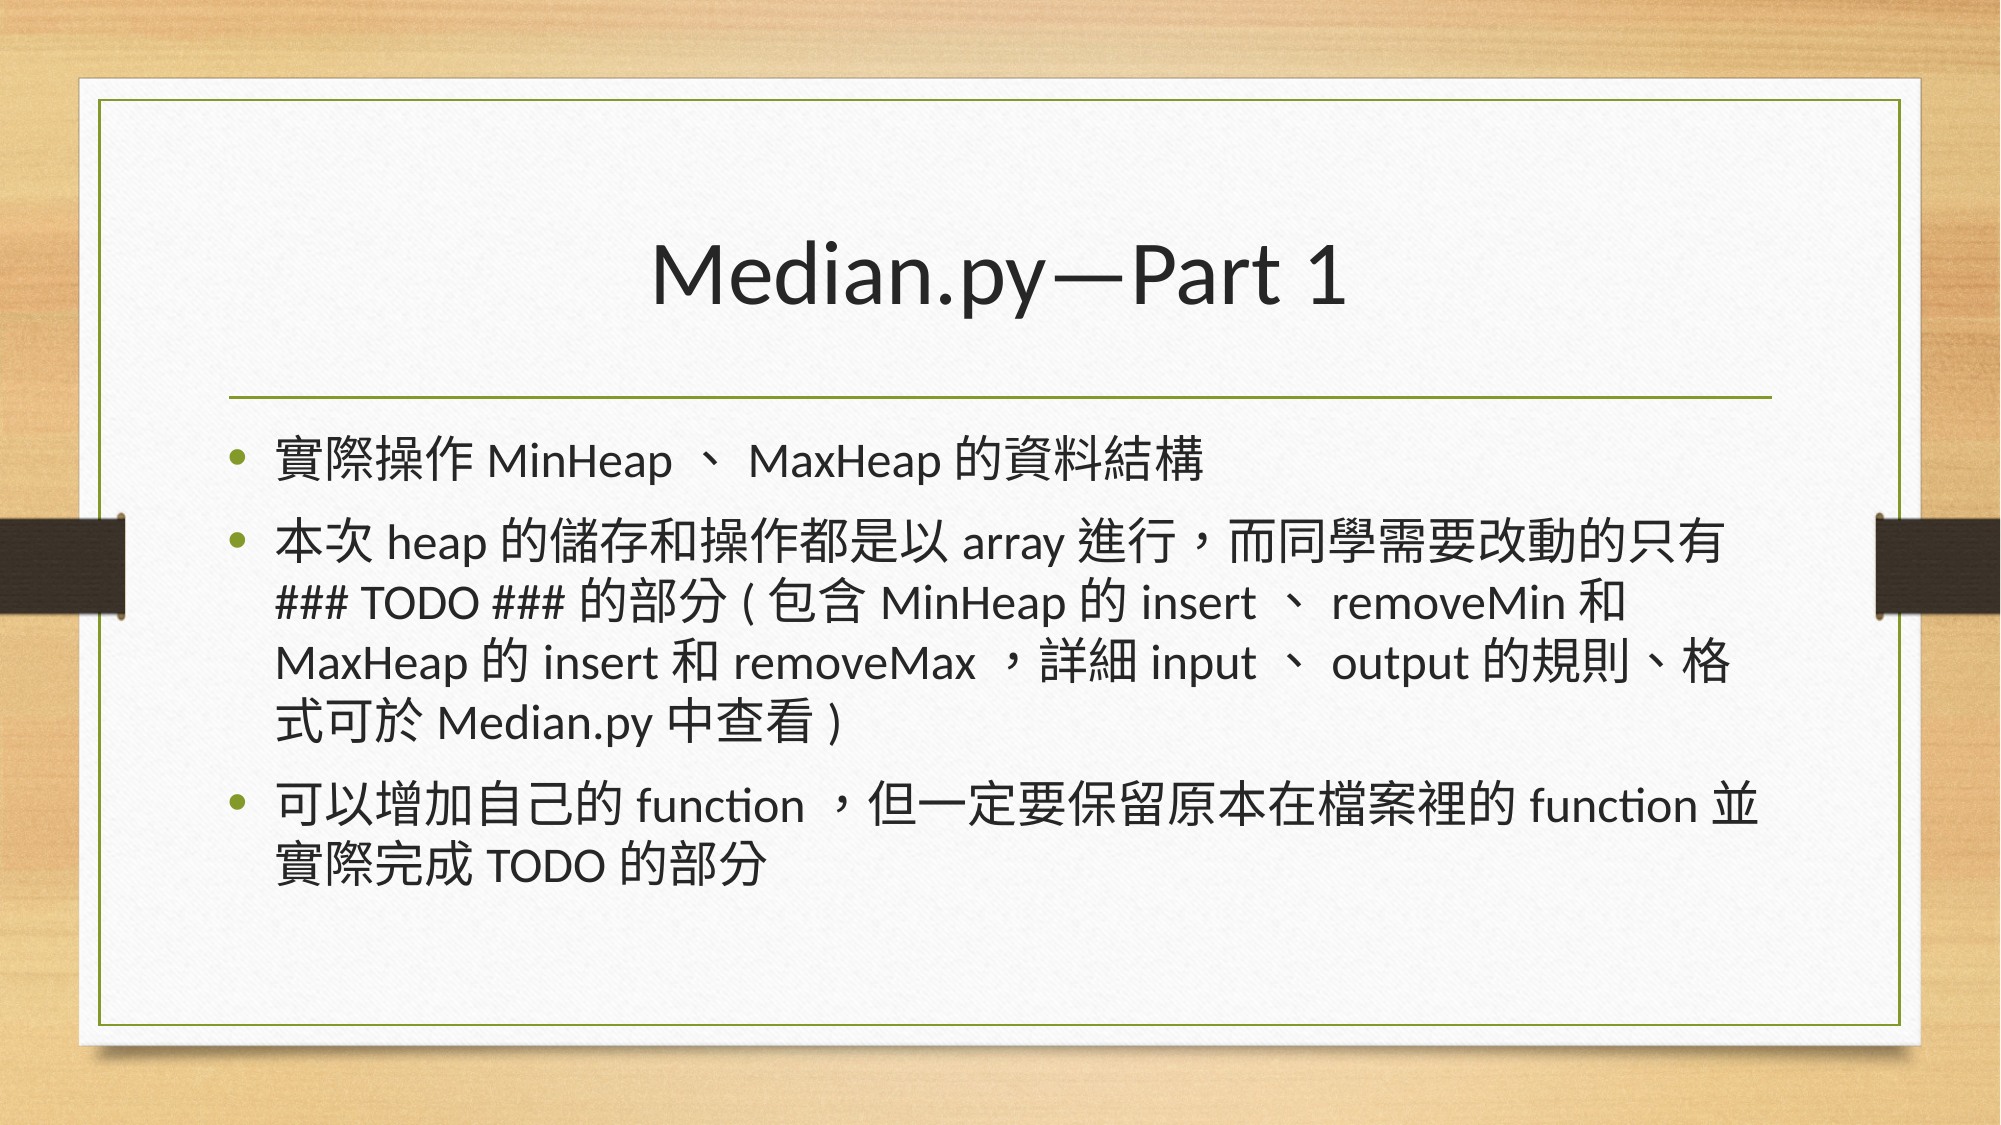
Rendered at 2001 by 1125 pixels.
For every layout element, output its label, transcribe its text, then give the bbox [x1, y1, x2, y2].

list 實際操作MinHeap、MaxHeap的資料結構 本次heap的儲存和操作都是以array進行，而同學需要改動的只有 ### TODO ###的部分(包含MinHeap的insert、removeMin和MaxHeap的insert和removeMax，詳細input、output的規則、格式可於Median.py中查看) 可以增加自己的function，但一定要保留原本在檔案裡的function並實際完成TODO的部分 [212, 419, 1788, 964]
picture [0, 0, 2001, 1125]
title Median.py—Part 1 [212, 161, 1788, 375]
